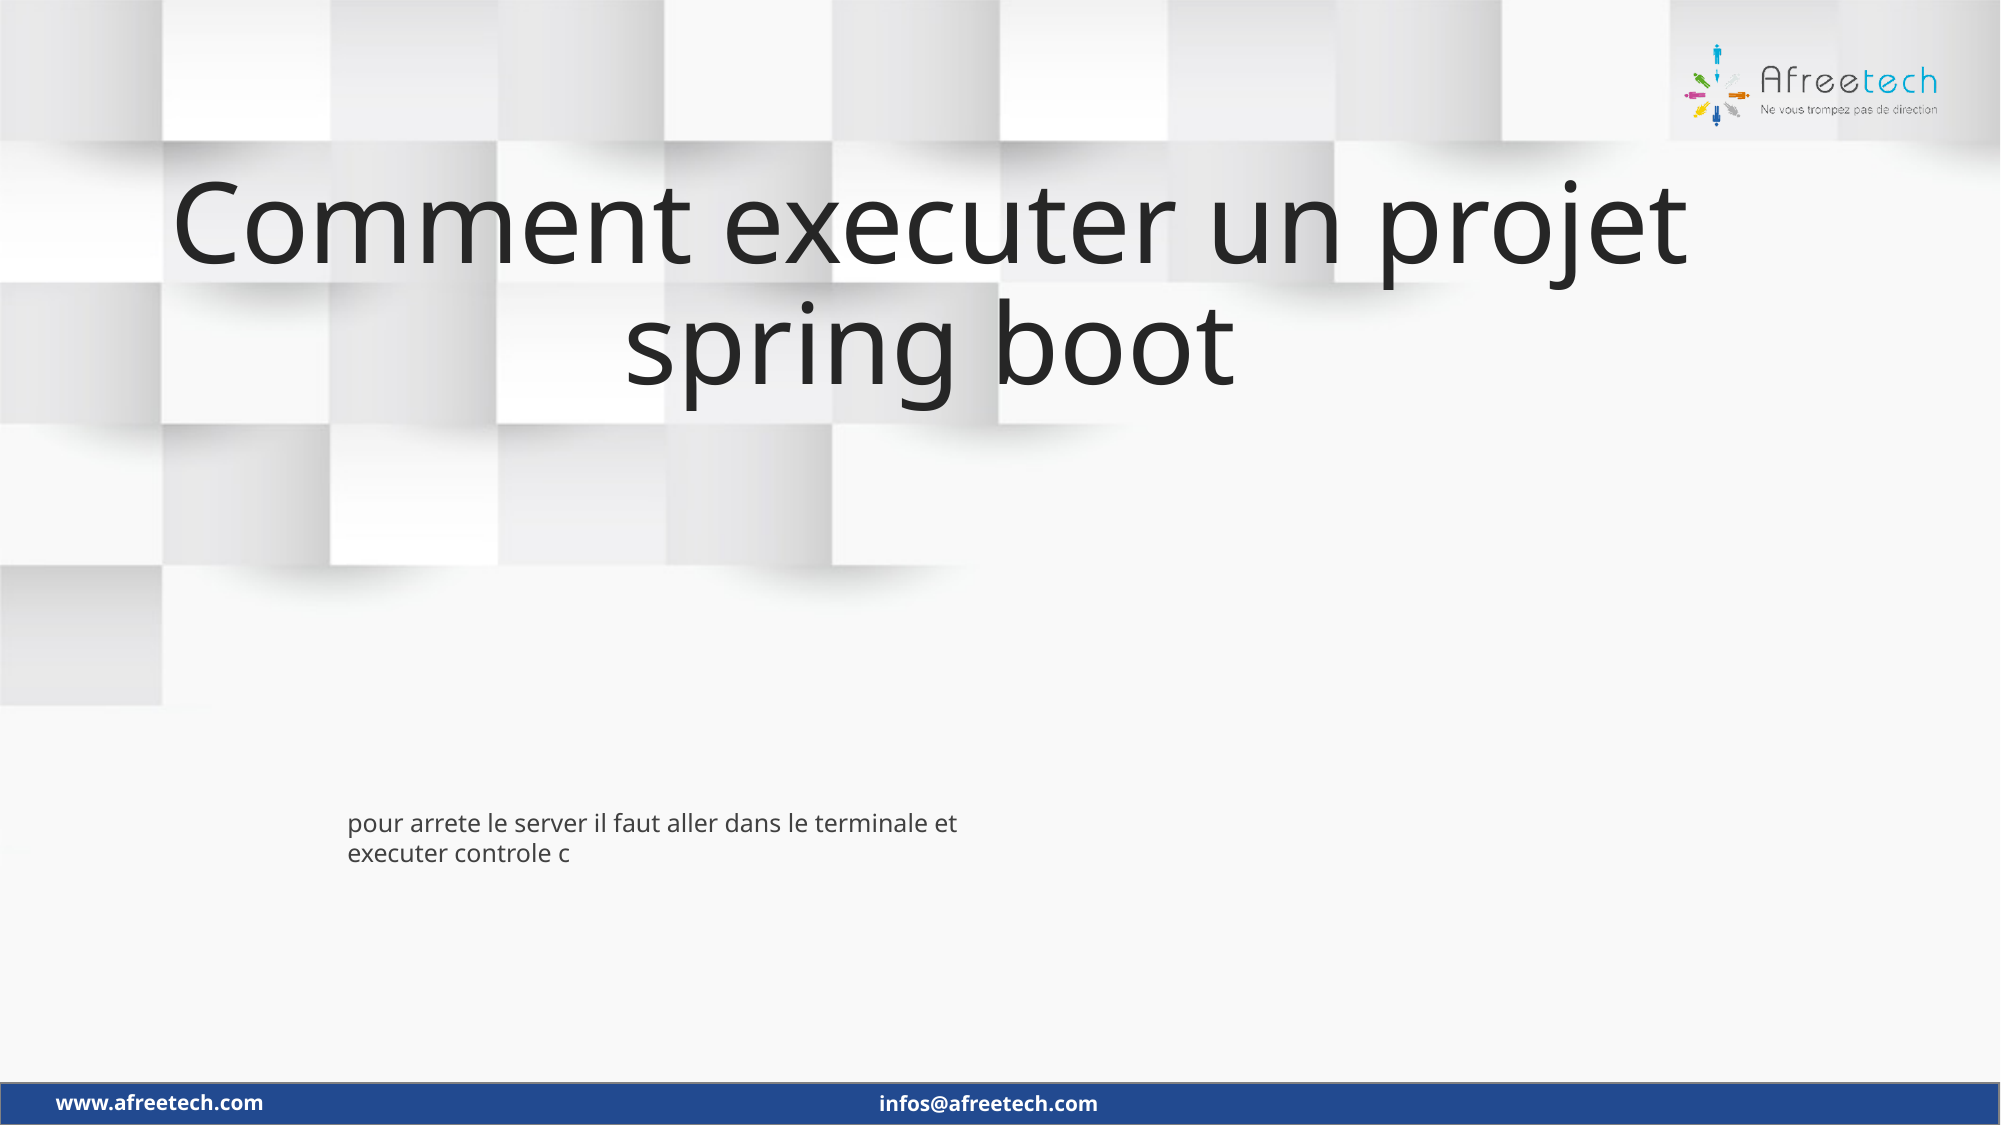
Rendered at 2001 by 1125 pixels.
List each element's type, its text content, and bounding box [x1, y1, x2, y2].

picture [0, 0, 2001, 1082]
text_box pour arrete le server il faut aller dans le terminale et executer controle c [332, 799, 1006, 875]
text_box Comment executer un projet spring boot [76, 178, 1784, 398]
